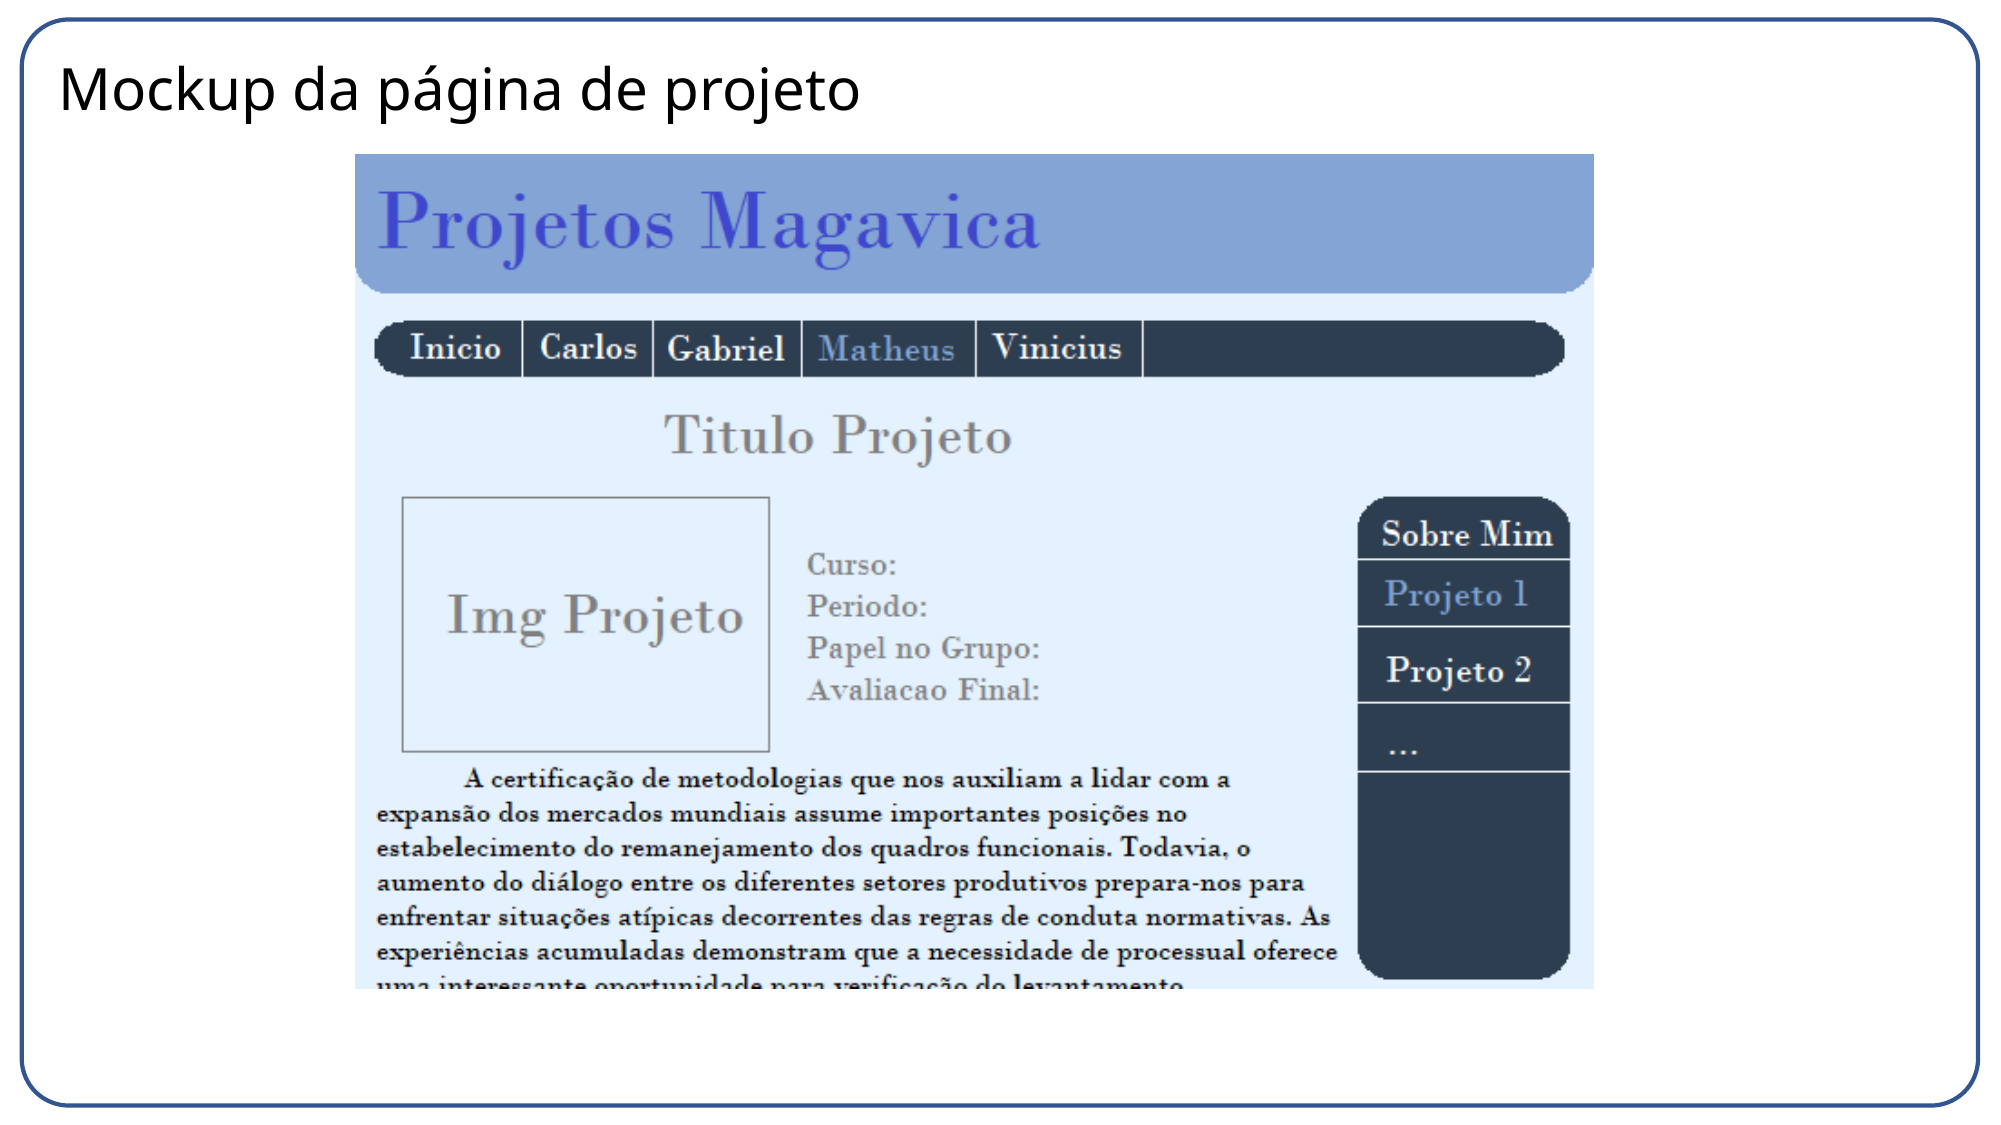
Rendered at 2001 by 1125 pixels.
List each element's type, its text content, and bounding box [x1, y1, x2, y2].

title Mockup da página de projeto [43, 0, 1769, 201]
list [355, 154, 1594, 989]
